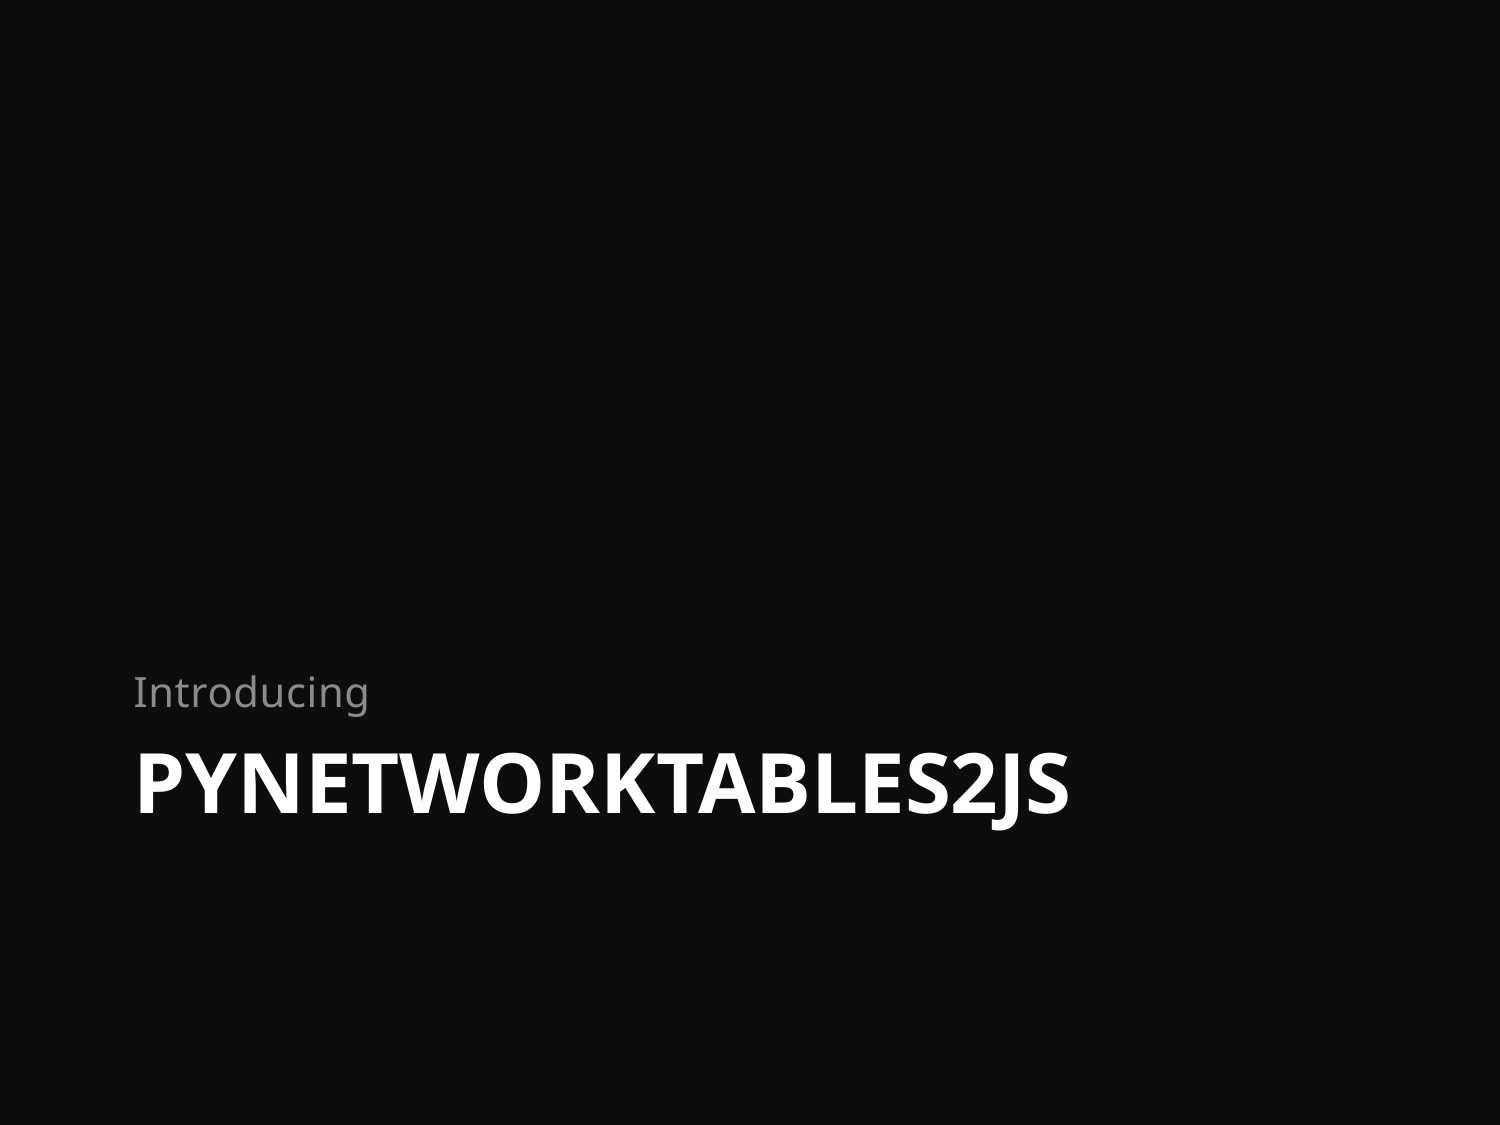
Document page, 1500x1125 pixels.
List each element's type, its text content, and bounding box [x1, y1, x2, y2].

list Introducing [118, 476, 1394, 723]
title pynetworktables2js [118, 723, 1394, 947]
